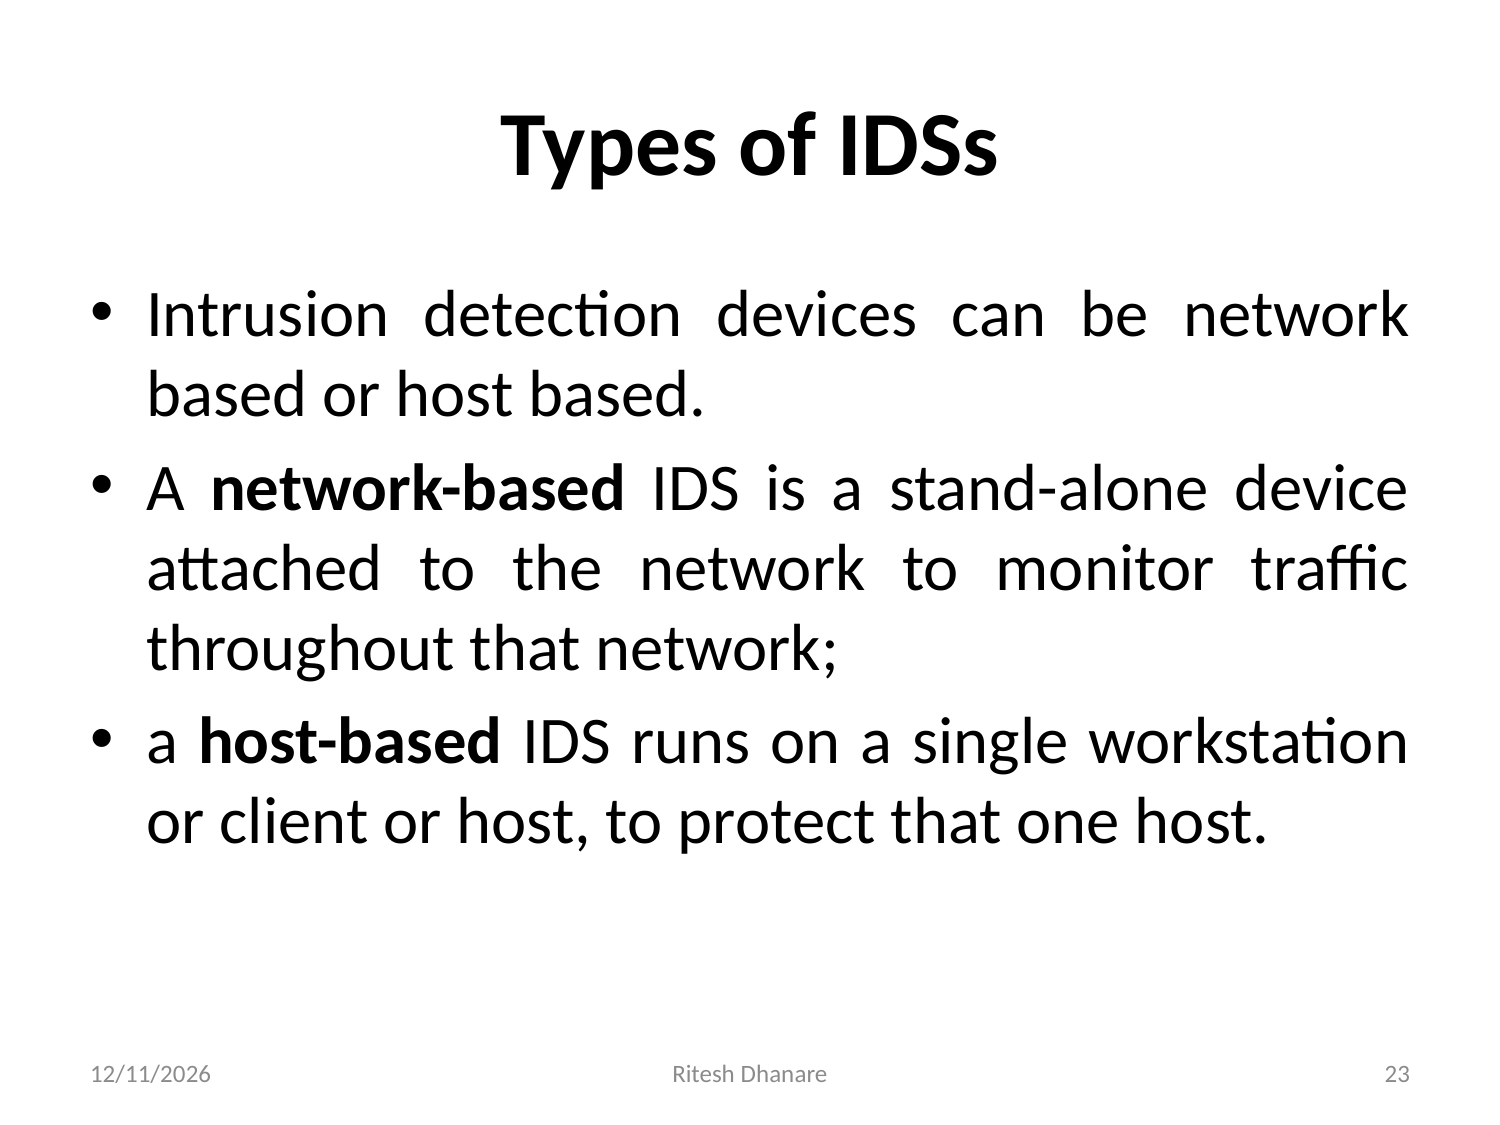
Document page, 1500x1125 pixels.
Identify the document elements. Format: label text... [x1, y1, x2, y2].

title Types of IDSs [75, 45, 1425, 233]
footer Ritesh Dhanare [512, 1042, 988, 1103]
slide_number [75, 1042, 425, 1103]
list Intrusion detection devices can be network based or host based. A network-based IDS is a stand-alone device attached to the network to monitor traffic throughout that network; a host-based IDS runs on a single workstation or client or host, to protect that one host. [75, 262, 1425, 1005]
slide_number 23 [1074, 1042, 1425, 1103]
